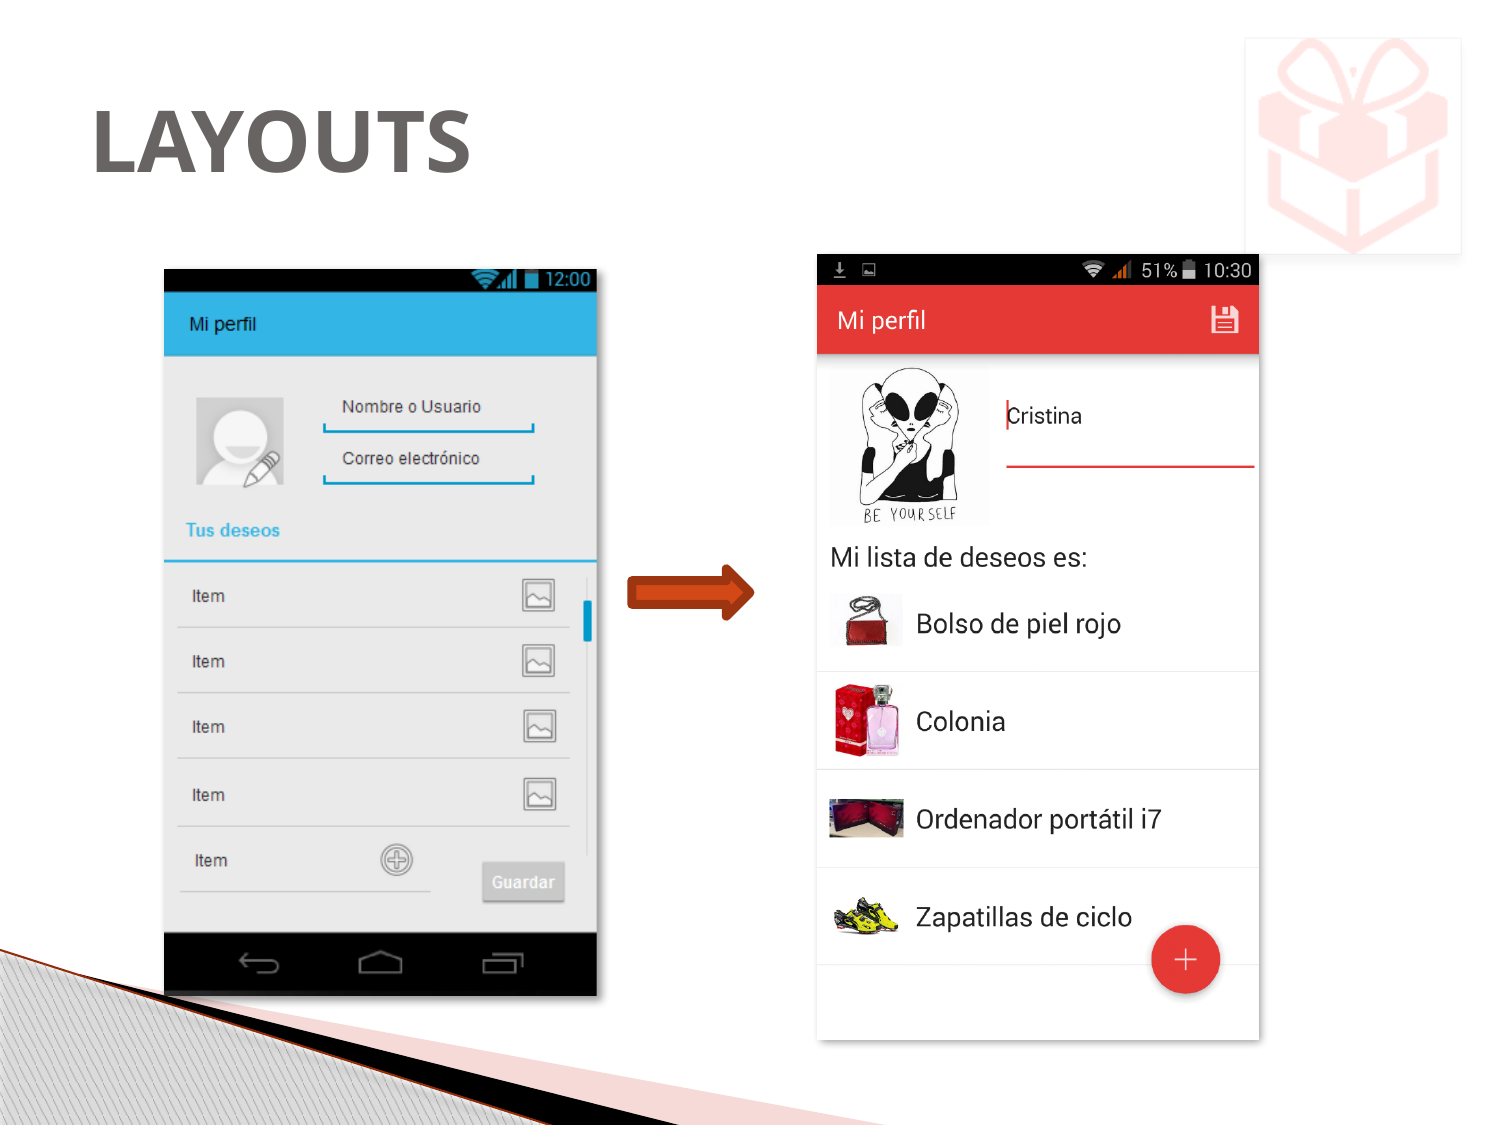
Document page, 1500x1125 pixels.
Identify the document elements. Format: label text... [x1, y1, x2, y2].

picture [163, 269, 597, 996]
picture [816, 23, 1477, 1040]
title LAYOUTS [75, 45, 1224, 233]
text_box [627, 564, 755, 621]
